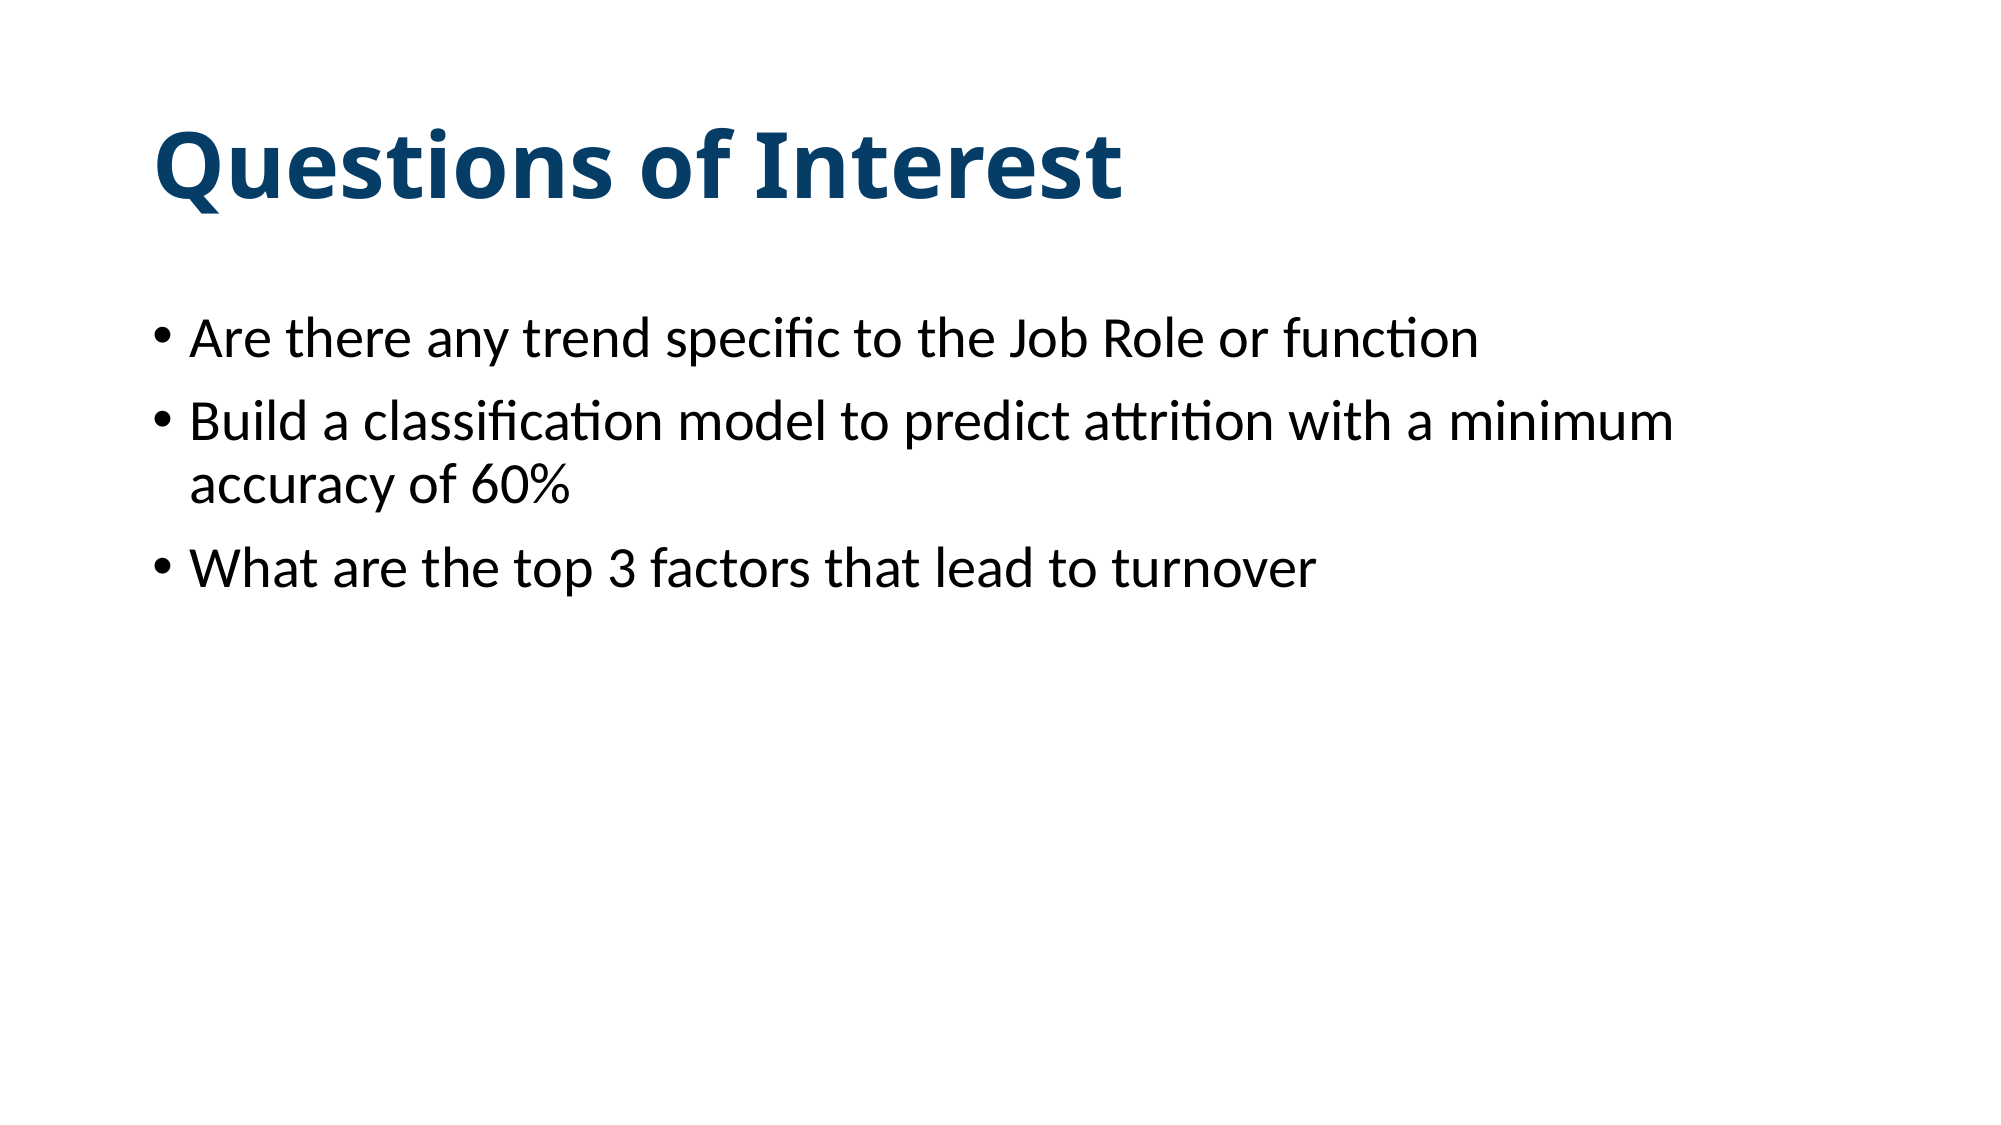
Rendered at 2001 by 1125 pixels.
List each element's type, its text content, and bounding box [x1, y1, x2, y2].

title Questions of Interest [137, 59, 1863, 278]
list Are there any trend specific to the Job Role or function Build a classification model to predict attrition with a minimum accuracy of 60% What are the top 3 factors that lead to turnover [137, 299, 1863, 1014]
